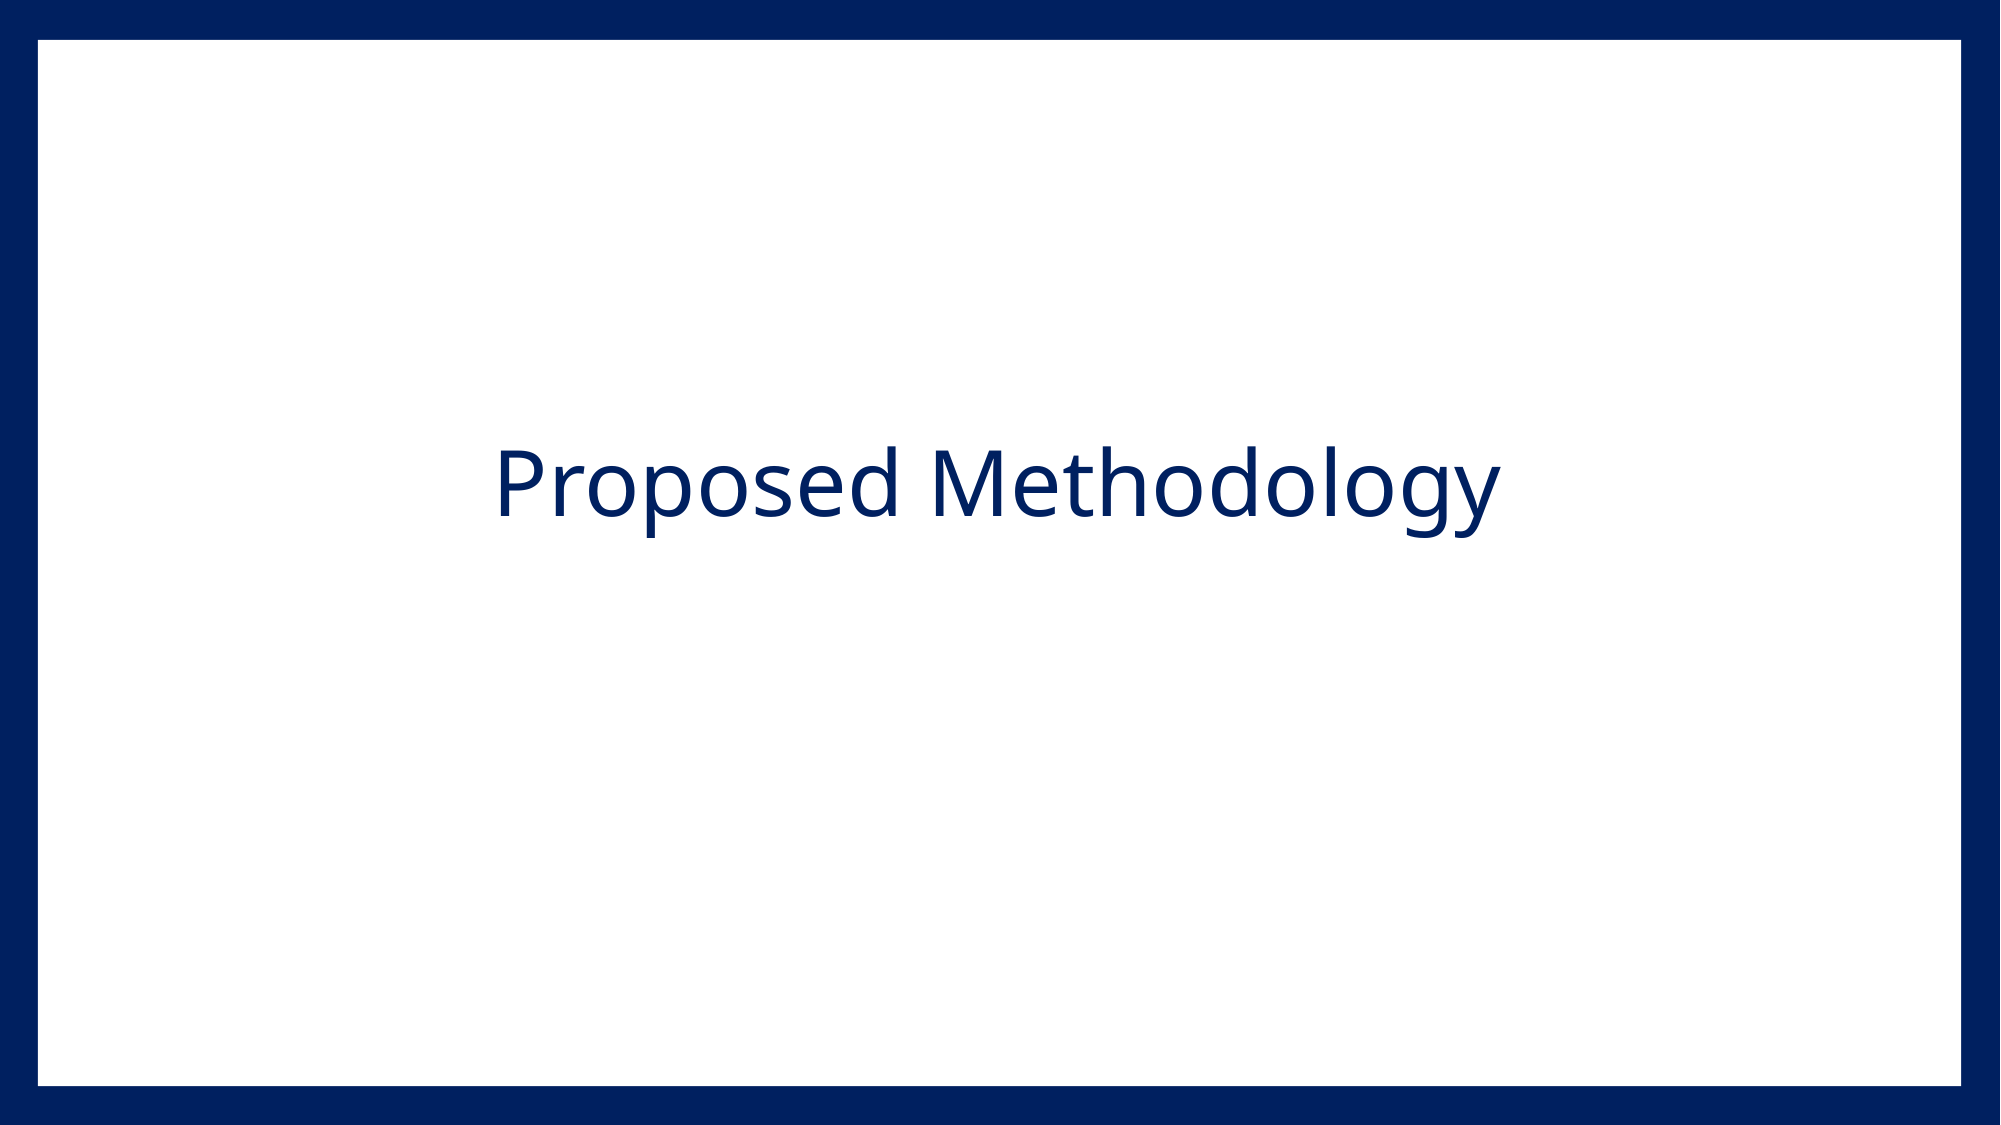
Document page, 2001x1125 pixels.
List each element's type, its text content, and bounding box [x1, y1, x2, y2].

title Proposed Methodology [187, 375, 1808, 598]
